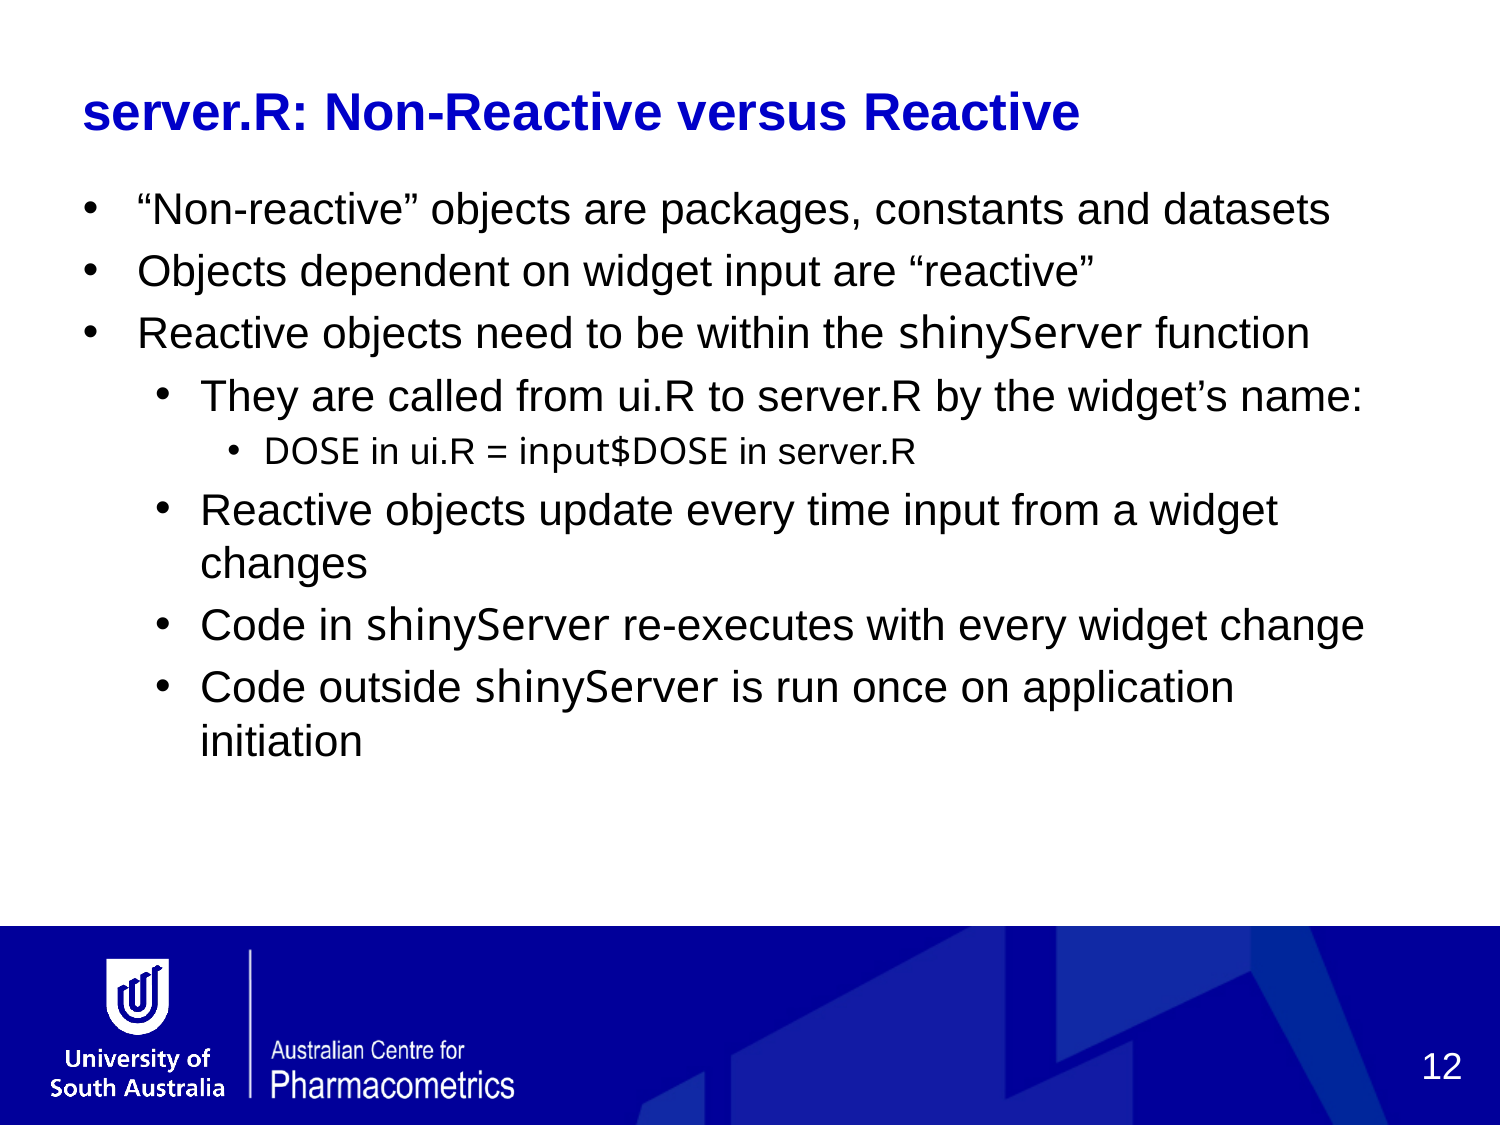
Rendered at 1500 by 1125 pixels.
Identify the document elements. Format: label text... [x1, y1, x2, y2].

list “Non-reactive” objects are packages, constants and datasets Objects dependent on widget input are “reactive” Reactive objects need to be within the shinyServer function They are called from ui.R to server.R by the widget’s name: DOSE in ui.R = input$DOSE in server.R Reactive objects update every time input from a widget changes Code in shinyServer re-executes with every widget change Code outside shinyServer is run once on application initiation [67, 172, 1423, 914]
picture [0, 924, 1500, 1125]
text_box 12 [1399, 1034, 1485, 1095]
list server.R: Non-Reactive versus Reactive [67, 70, 1422, 150]
